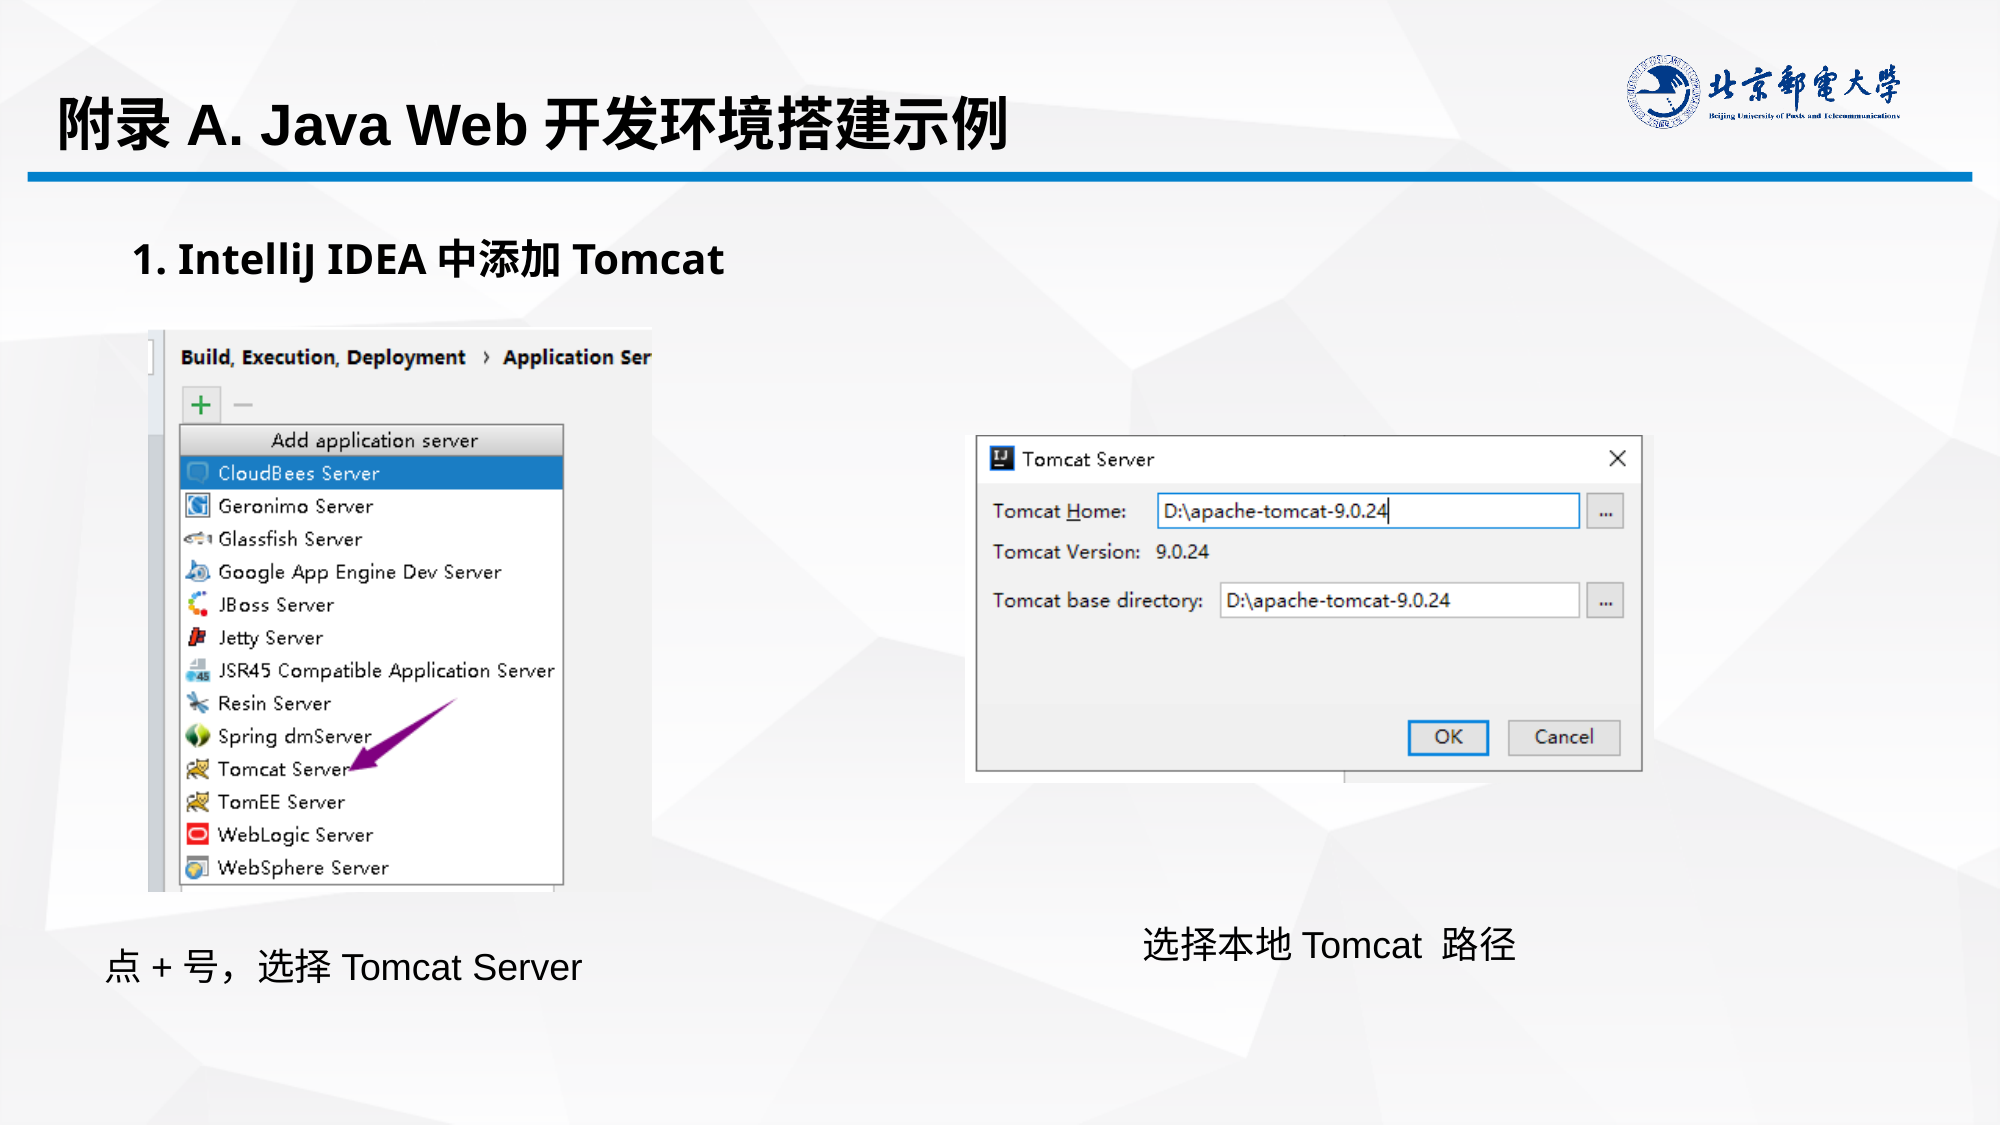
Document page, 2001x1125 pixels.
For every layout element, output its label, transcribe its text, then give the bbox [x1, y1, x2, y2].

title 附录A. Java Web开发环境搭建示例 [41, 52, 1188, 201]
picture [0, 0, 2000, 1125]
text_box 点+号，选择Tomcat Server [90, 912, 605, 996]
text_box 选择本地Tomcat 路径 [1127, 891, 1643, 974]
text_box 1. IntelliJ IDEA中添加Tomcat [116, 200, 740, 291]
